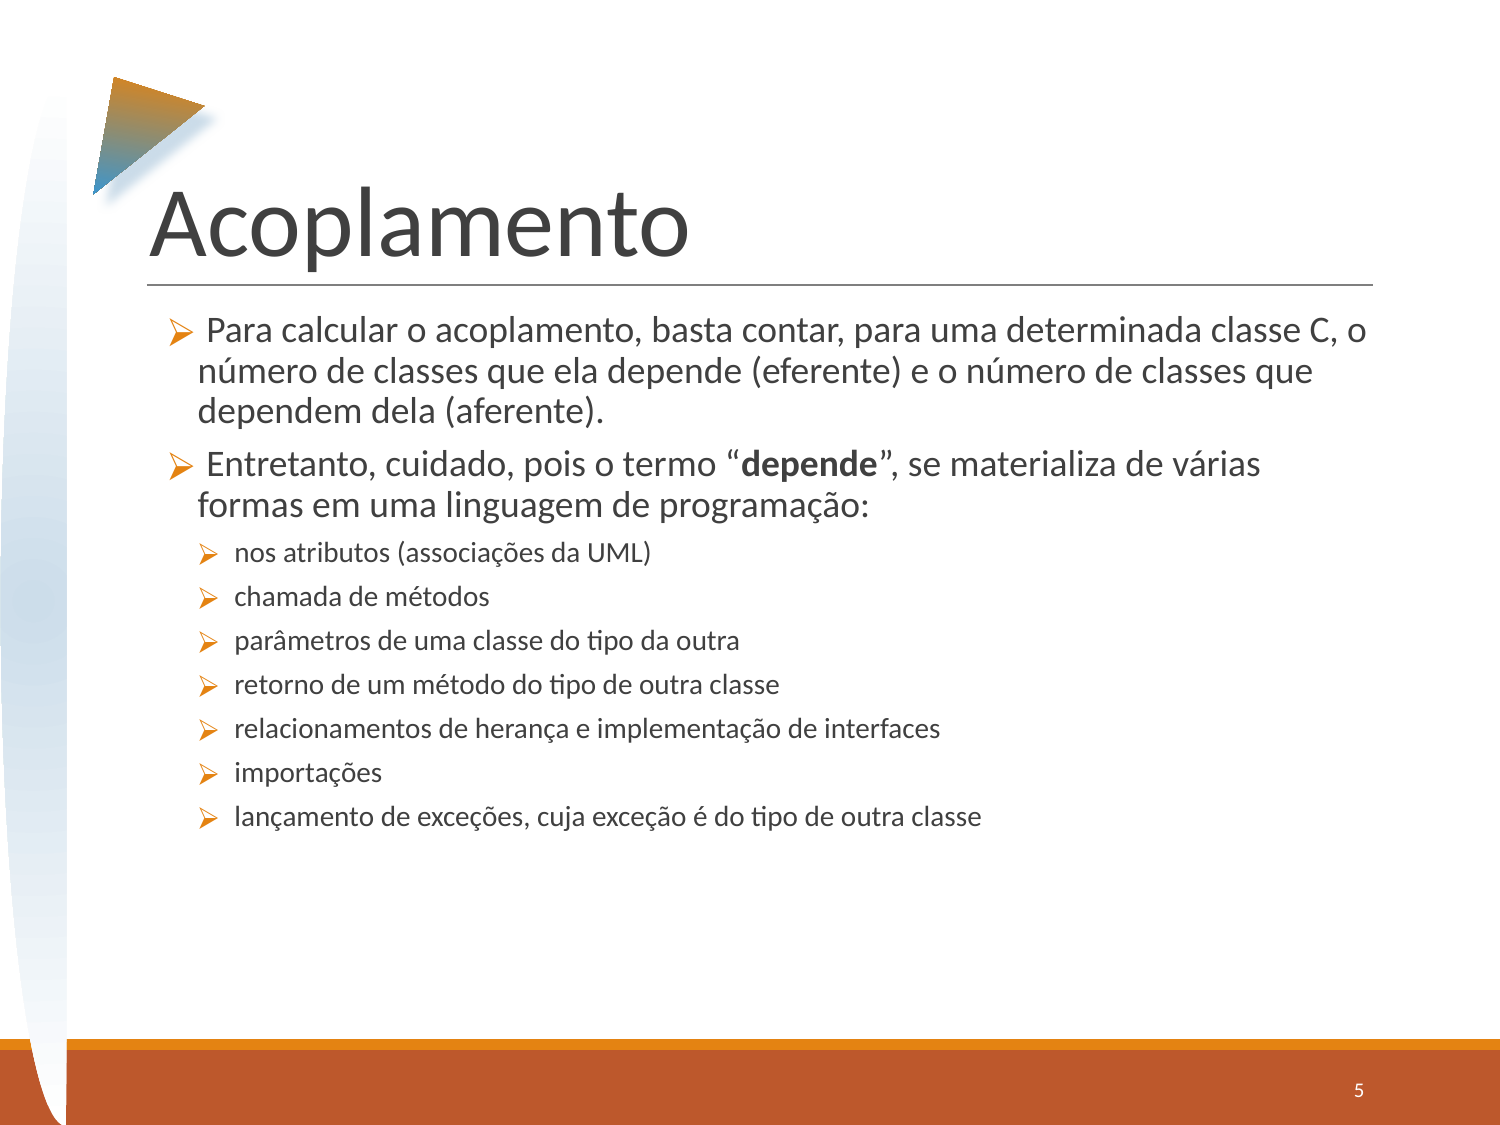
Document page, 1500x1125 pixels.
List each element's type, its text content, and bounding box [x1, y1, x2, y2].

list Para calcular o acoplamento, basta contar, para uma determinada classe C, o número de classes que ela depende (eferente) e o número de classes que dependem dela (aferente). Entretanto, cuidado, pois o termo “depende”, se materializa de várias formas em uma linguagem de programação: nos atributos (associações da UML) chamada de métodos parâmetros de uma classe do tipo da outra retorno de um método do tipo de outra classe relacionamentos de herança e implementação de interfaces importações lançamento de exceções, cuja exceção é do tipo de outra classe [134, 302, 1373, 963]
text_box ‹#› [1217, 1059, 1380, 1120]
title Acoplamento [134, 47, 1373, 285]
